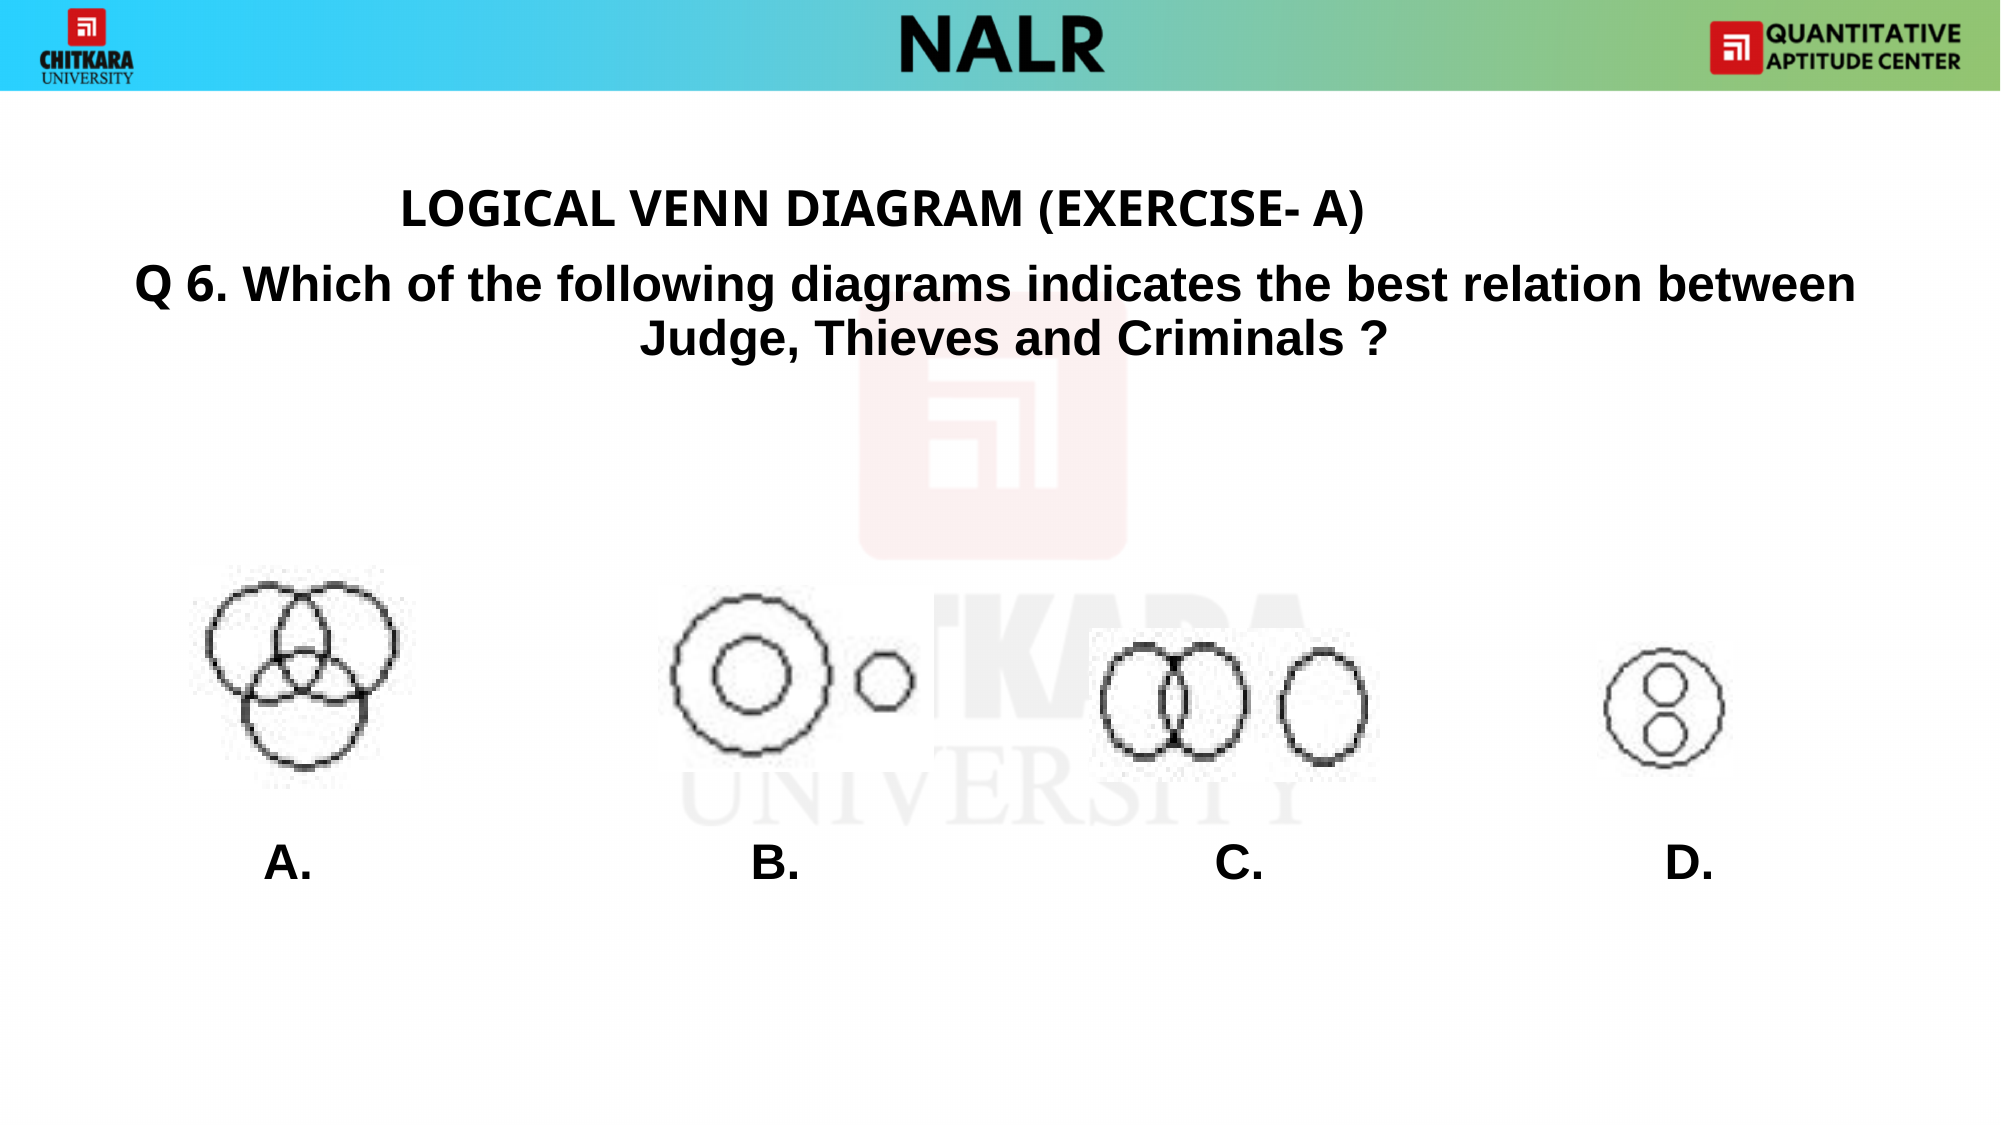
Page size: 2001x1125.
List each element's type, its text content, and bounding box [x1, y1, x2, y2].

list LOGICAL VENN DIAGRAM (EXERCISE- A) Q 6. Which of the following diagrams indicates the best relation between Judge, Thieves and Criminals ? A. B. C. D. [33, 175, 1959, 1053]
picture [0, 0, 2001, 1125]
